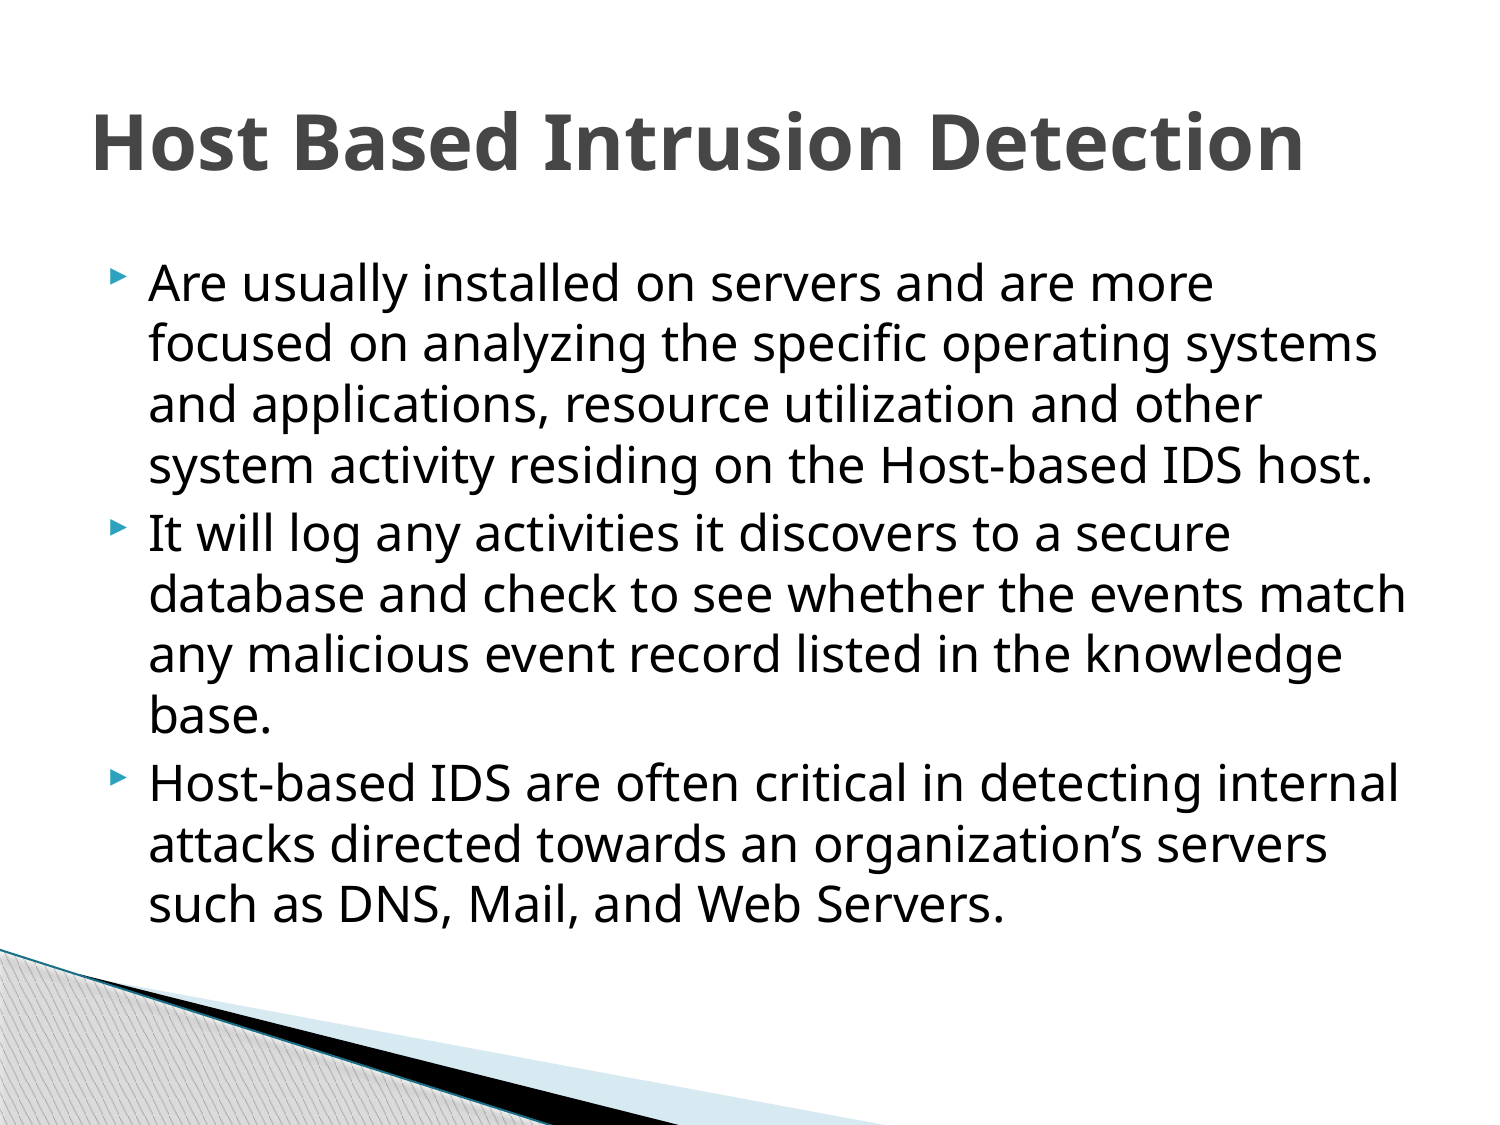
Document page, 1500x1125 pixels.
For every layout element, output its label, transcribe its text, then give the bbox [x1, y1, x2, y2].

title Host Based Intrusion Detection [75, 45, 1425, 233]
list Are usually installed on servers and are more focused on analyzing the specific operating systems and applications, resource utilization and other system activity residing on the Host-based IDS host. It will log any activities it discovers to a secure database and check to see whether the events match any malicious event record listed in the knowledge base. Host-based IDS are often critical in detecting internal attacks directed towards an organization’s servers such as DNS, Mail, and Web Servers. [75, 243, 1425, 986]
